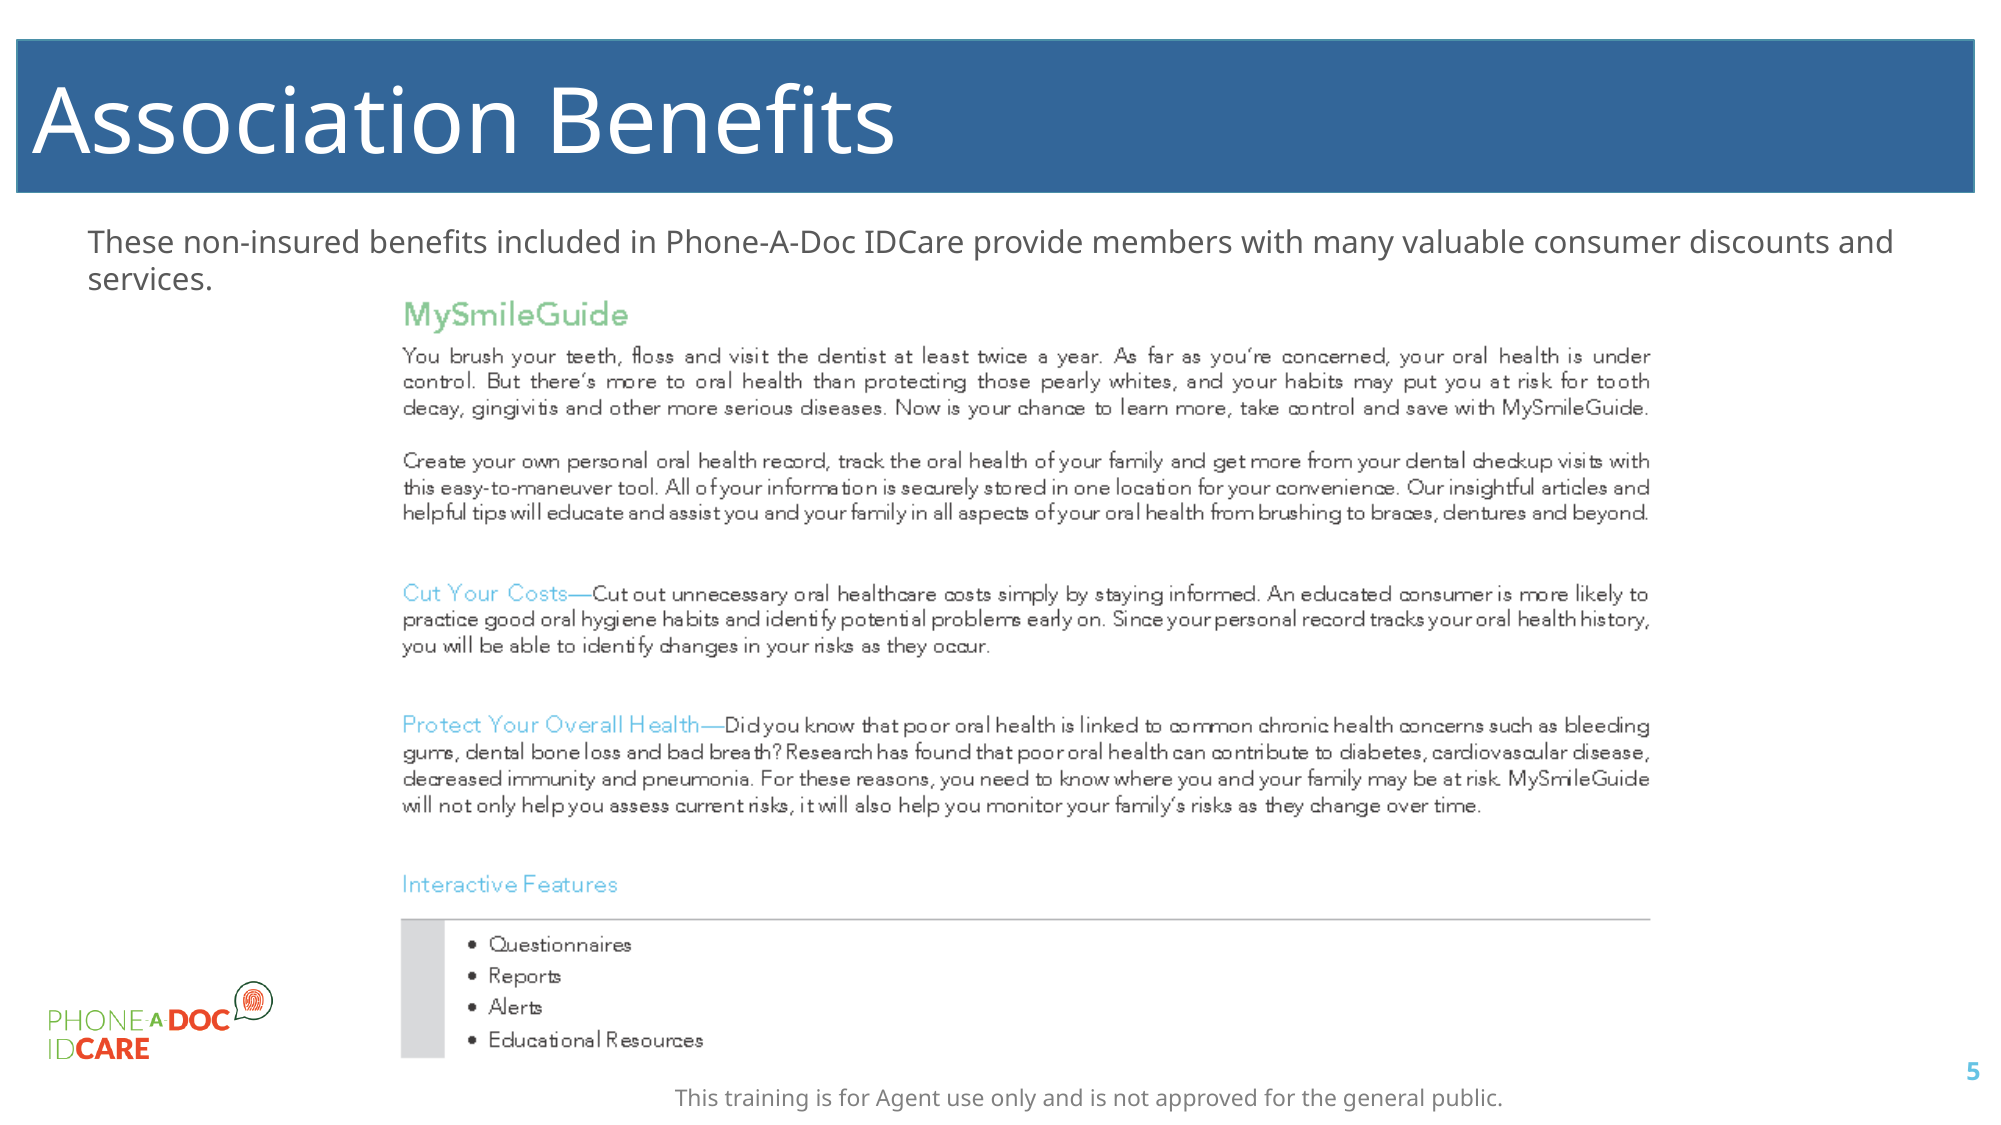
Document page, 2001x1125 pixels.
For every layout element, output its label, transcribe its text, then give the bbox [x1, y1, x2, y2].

picture [395, 282, 1671, 1063]
text_box [17, 229, 1974, 1066]
picture [37, 975, 293, 1066]
text_box Association Benefits [16, 39, 1975, 193]
slide_number 5 [1744, 1042, 1996, 1103]
text_box These non-insured benefits included in Phone-A-Doc IDCare provide members with many valuable consumer discounts and services. [72, 214, 1919, 305]
